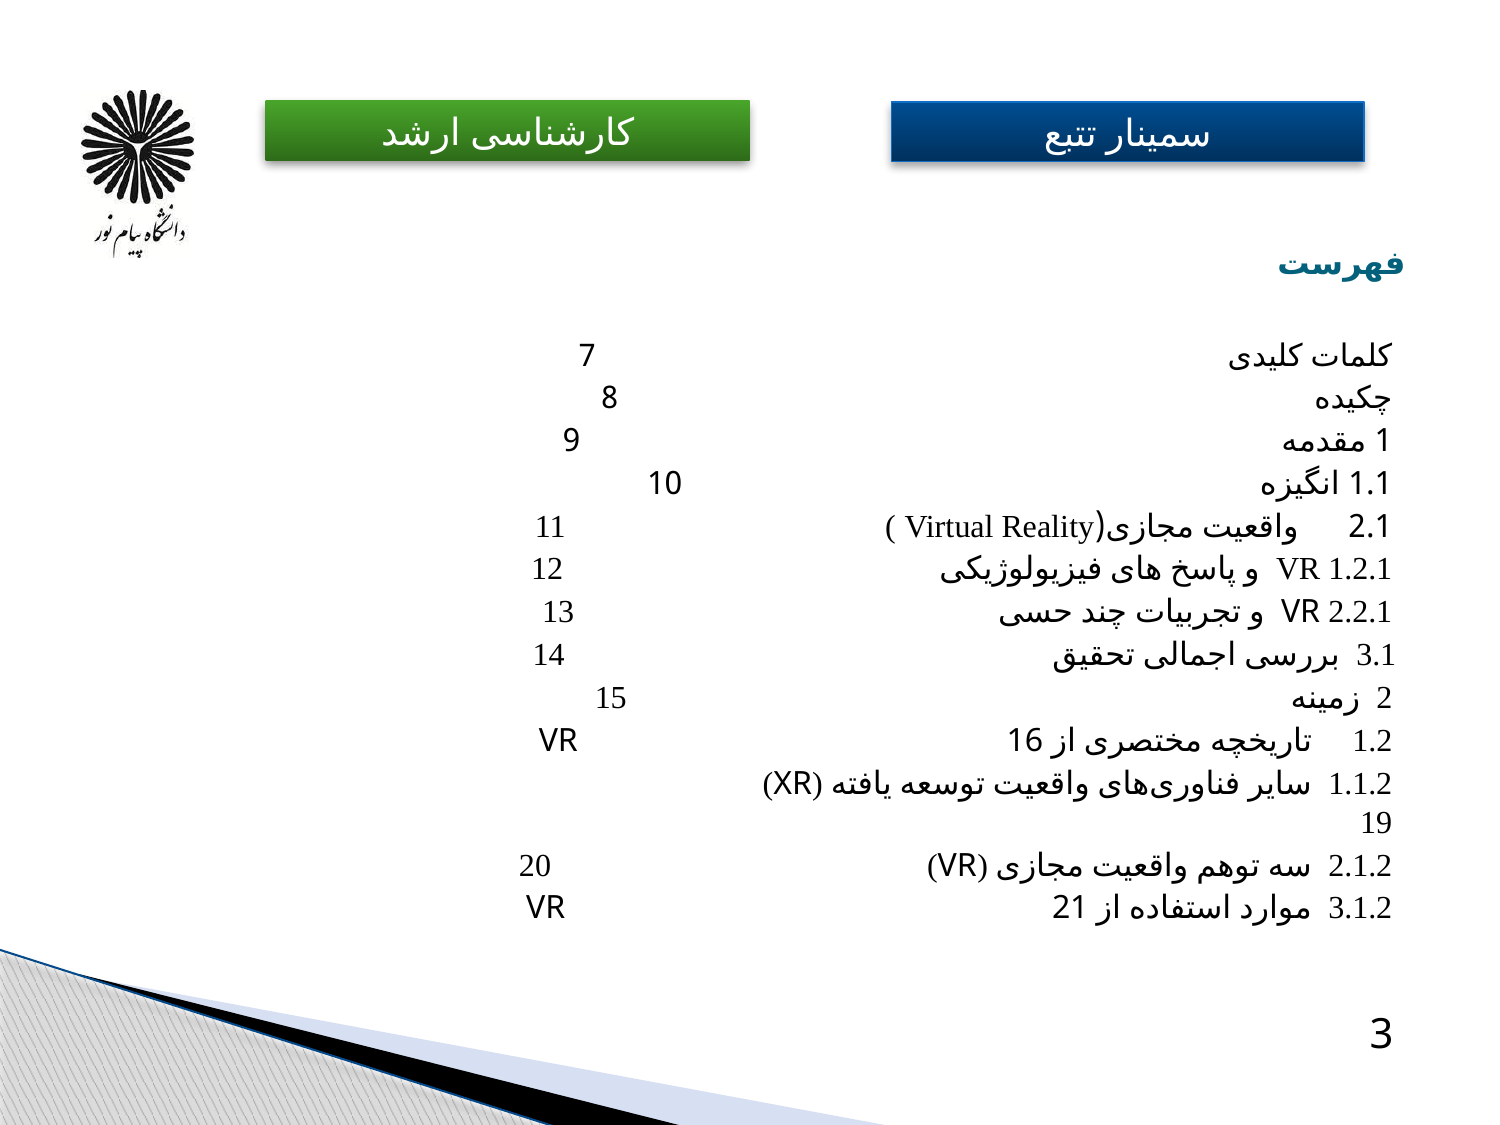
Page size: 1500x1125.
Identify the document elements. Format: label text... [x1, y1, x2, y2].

title فهرست [1257, 219, 1425, 303]
list کلمات کلیدی 7 چکیده 8 1 مقدمه 9 1.1 انگیزه 10 2.1 واقعیت مجازی(Virtual Reality ) 11 1.2.1 VR و پاسخ های فیزیولوژیکی 12 2.2.1 VR و تجربیات چند حسی 13 3.1 بررسی اجمالی تحقیق 14 2 زمینه 15 1.2 تاریخچه مختصری از VR 16 1.1.2 سایر فناوری‌های واقعیت توسعه یافته (XR) 19 2.1.2 سه توهم واقعیت مجازی (VR) 20 3.1.2 موارد استفاده از VR 21 [490, 328, 1425, 953]
picture [53, 90, 222, 258]
slide_number 3 [1351, 1011, 1412, 1072]
